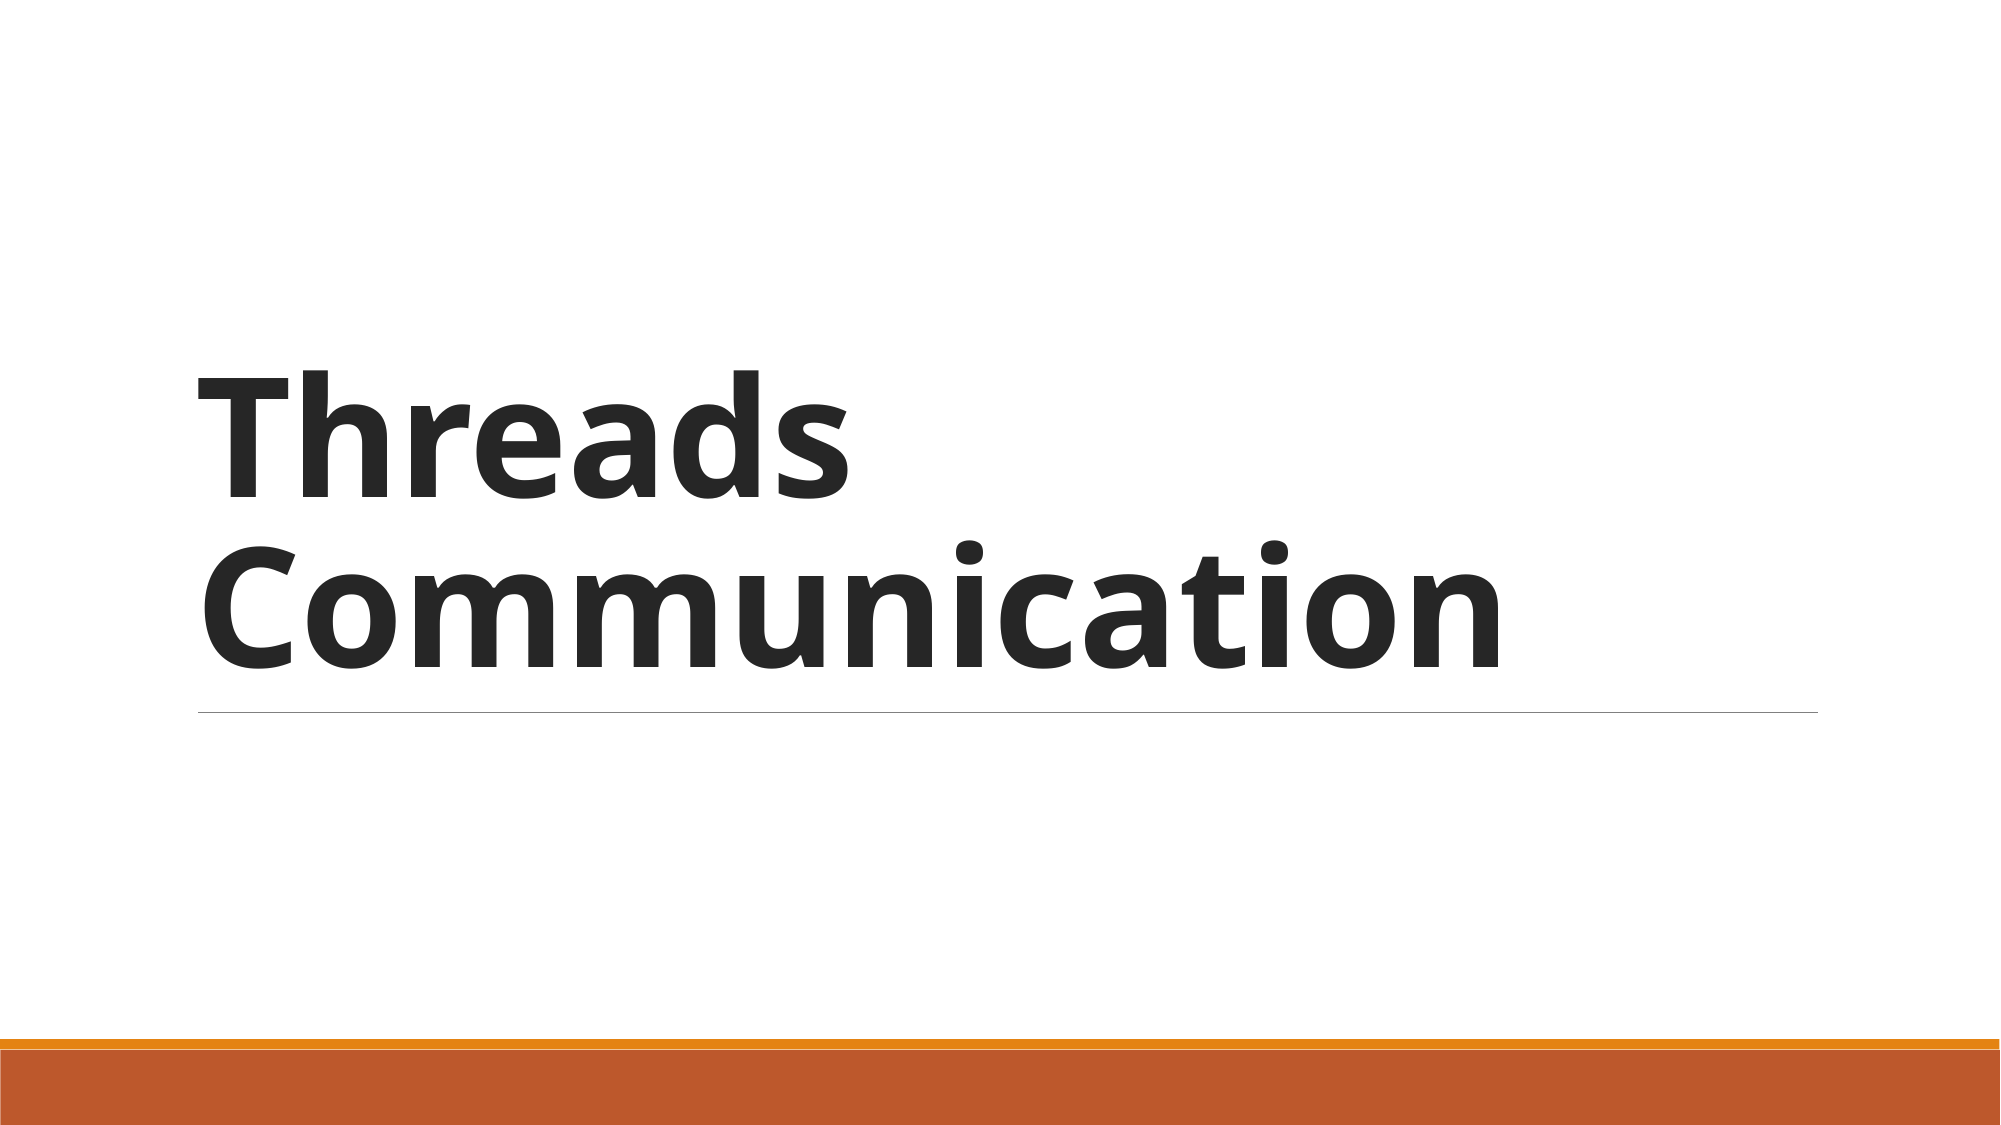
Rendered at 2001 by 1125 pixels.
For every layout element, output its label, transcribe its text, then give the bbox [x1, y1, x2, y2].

title Threads Communication [180, 124, 1830, 710]
